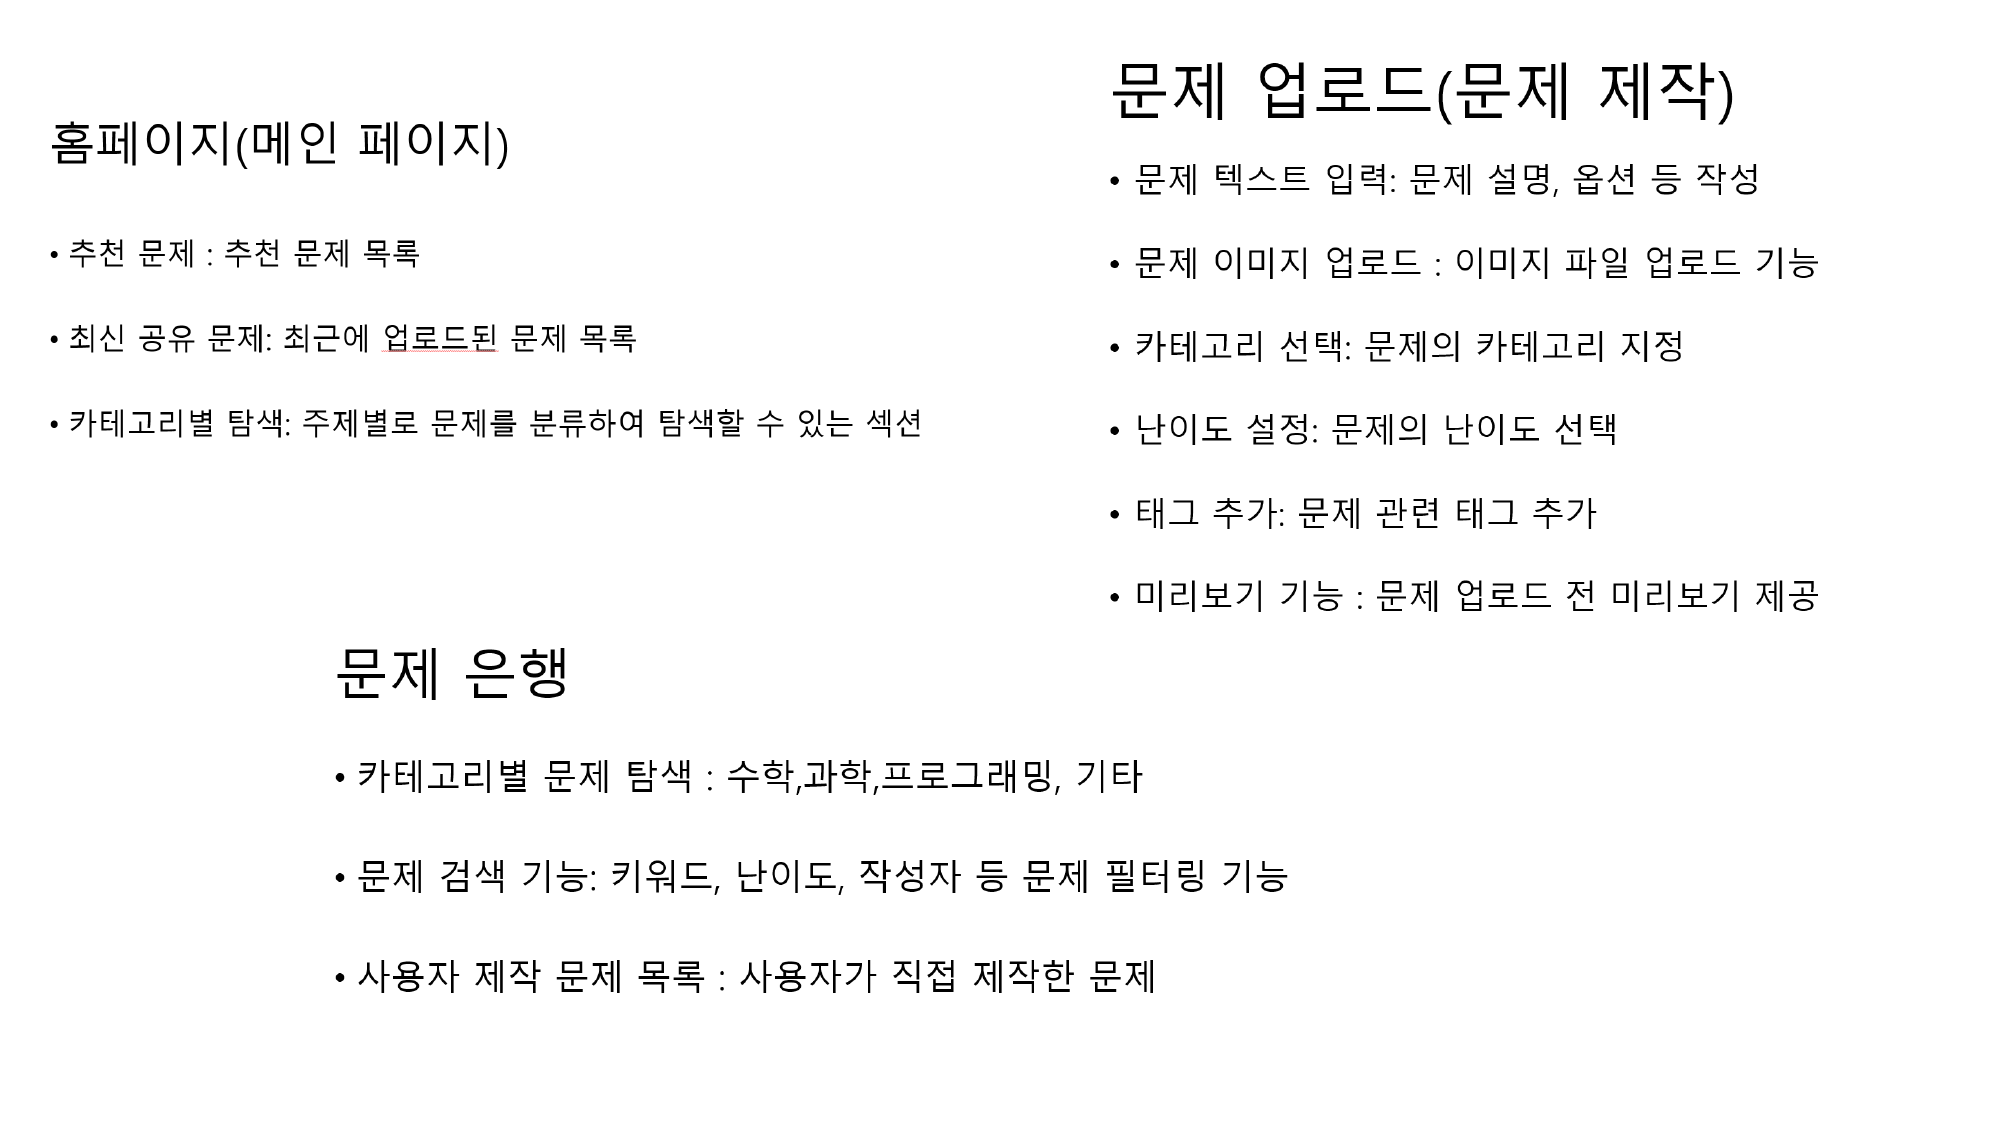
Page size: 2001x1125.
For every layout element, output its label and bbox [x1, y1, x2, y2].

picture [319, 31, 1876, 1054]
picture [27, 96, 944, 462]
